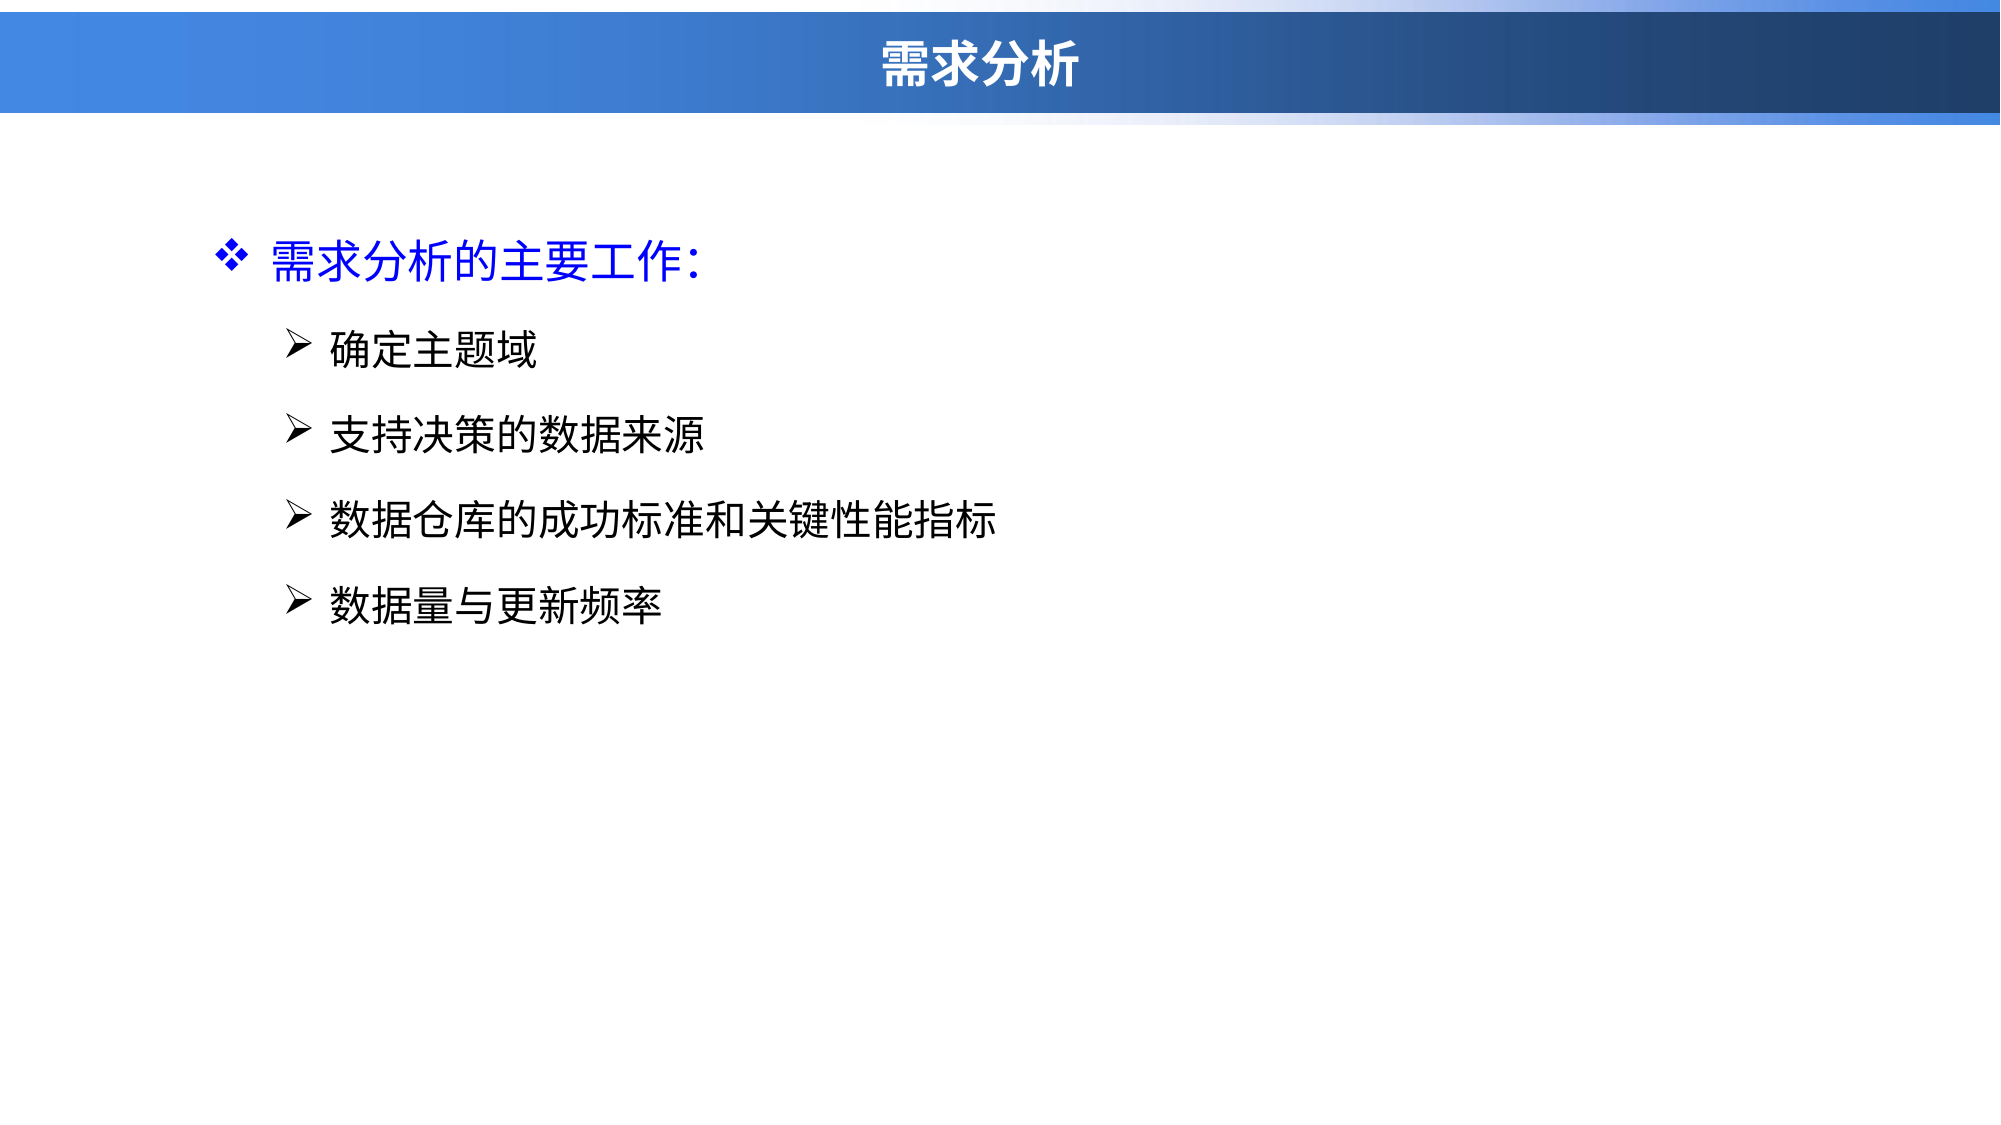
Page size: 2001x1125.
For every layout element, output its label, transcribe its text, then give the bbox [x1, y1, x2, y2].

title 需求分析 [146, 25, 1815, 125]
list 需求分析的主要工作： 确定主题域 支持决策的数据来源 数据仓库的成功标准和关键性能指标 数据量与更新频率 [196, 198, 1780, 1009]
picture [0, 0, 2000, 125]
